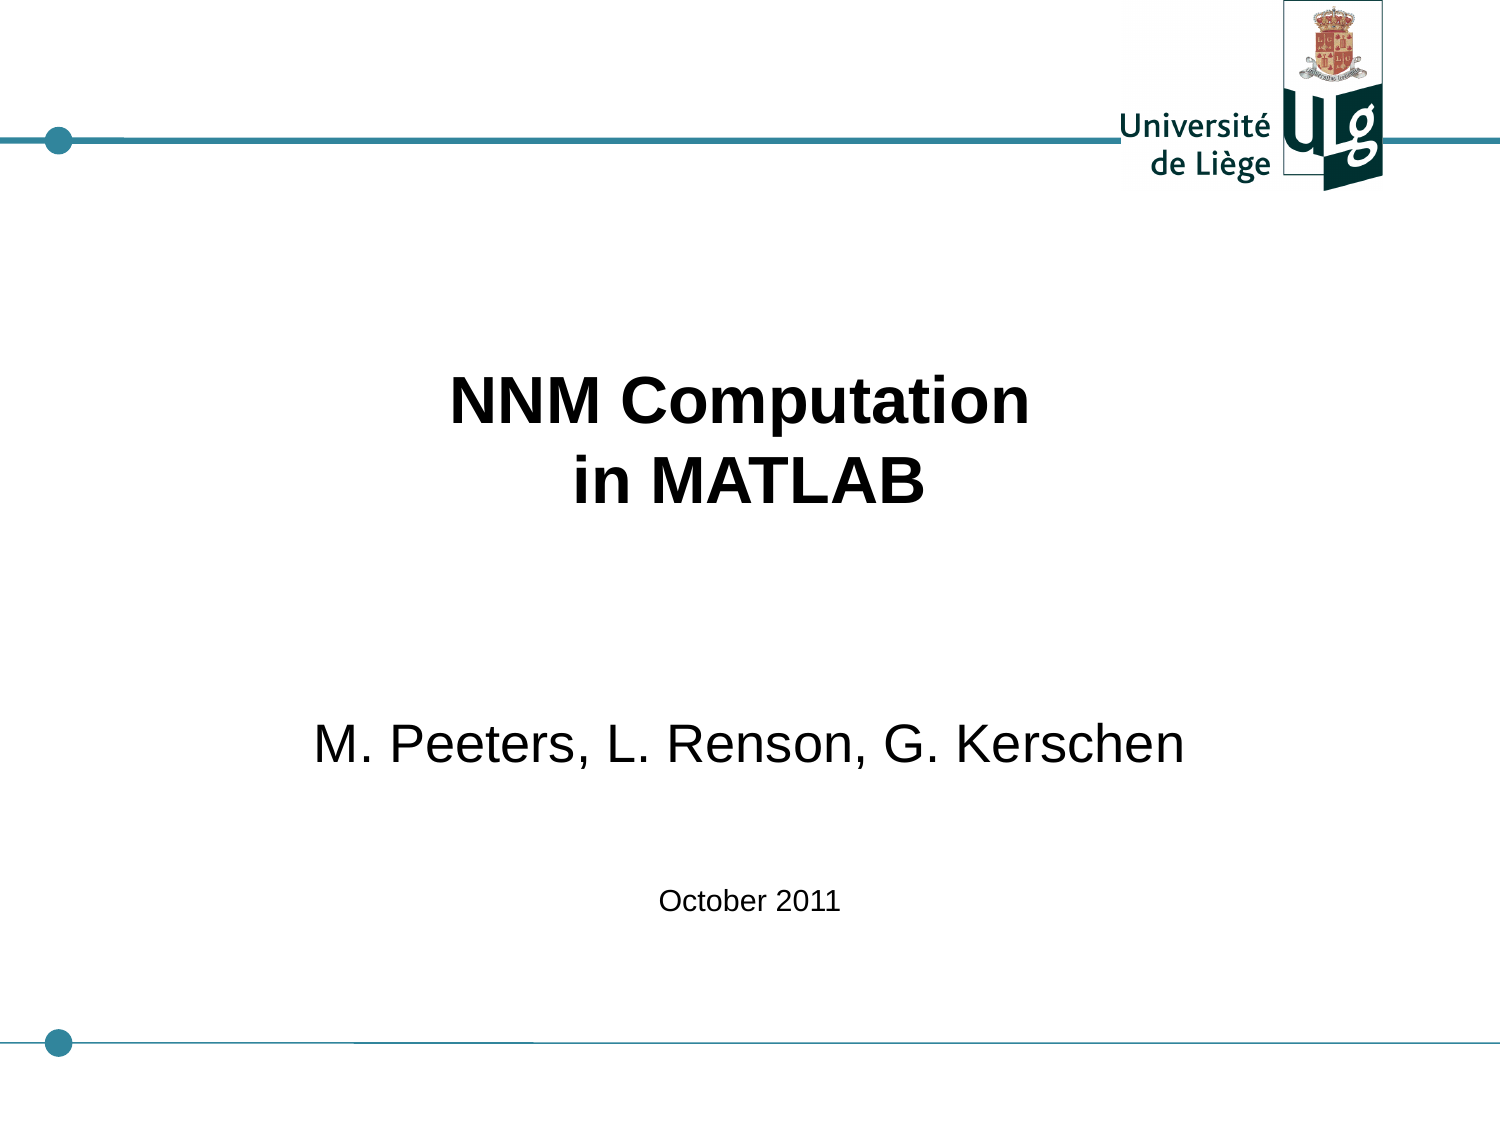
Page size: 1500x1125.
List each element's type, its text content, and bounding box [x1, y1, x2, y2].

title NNM Computation in MATLAB [112, 316, 1388, 558]
list October 2011 [222, 855, 1278, 926]
subtitle M. Peeters, L. Renson, G. Kerschen [225, 667, 1275, 786]
picture [1121, 0, 1383, 191]
